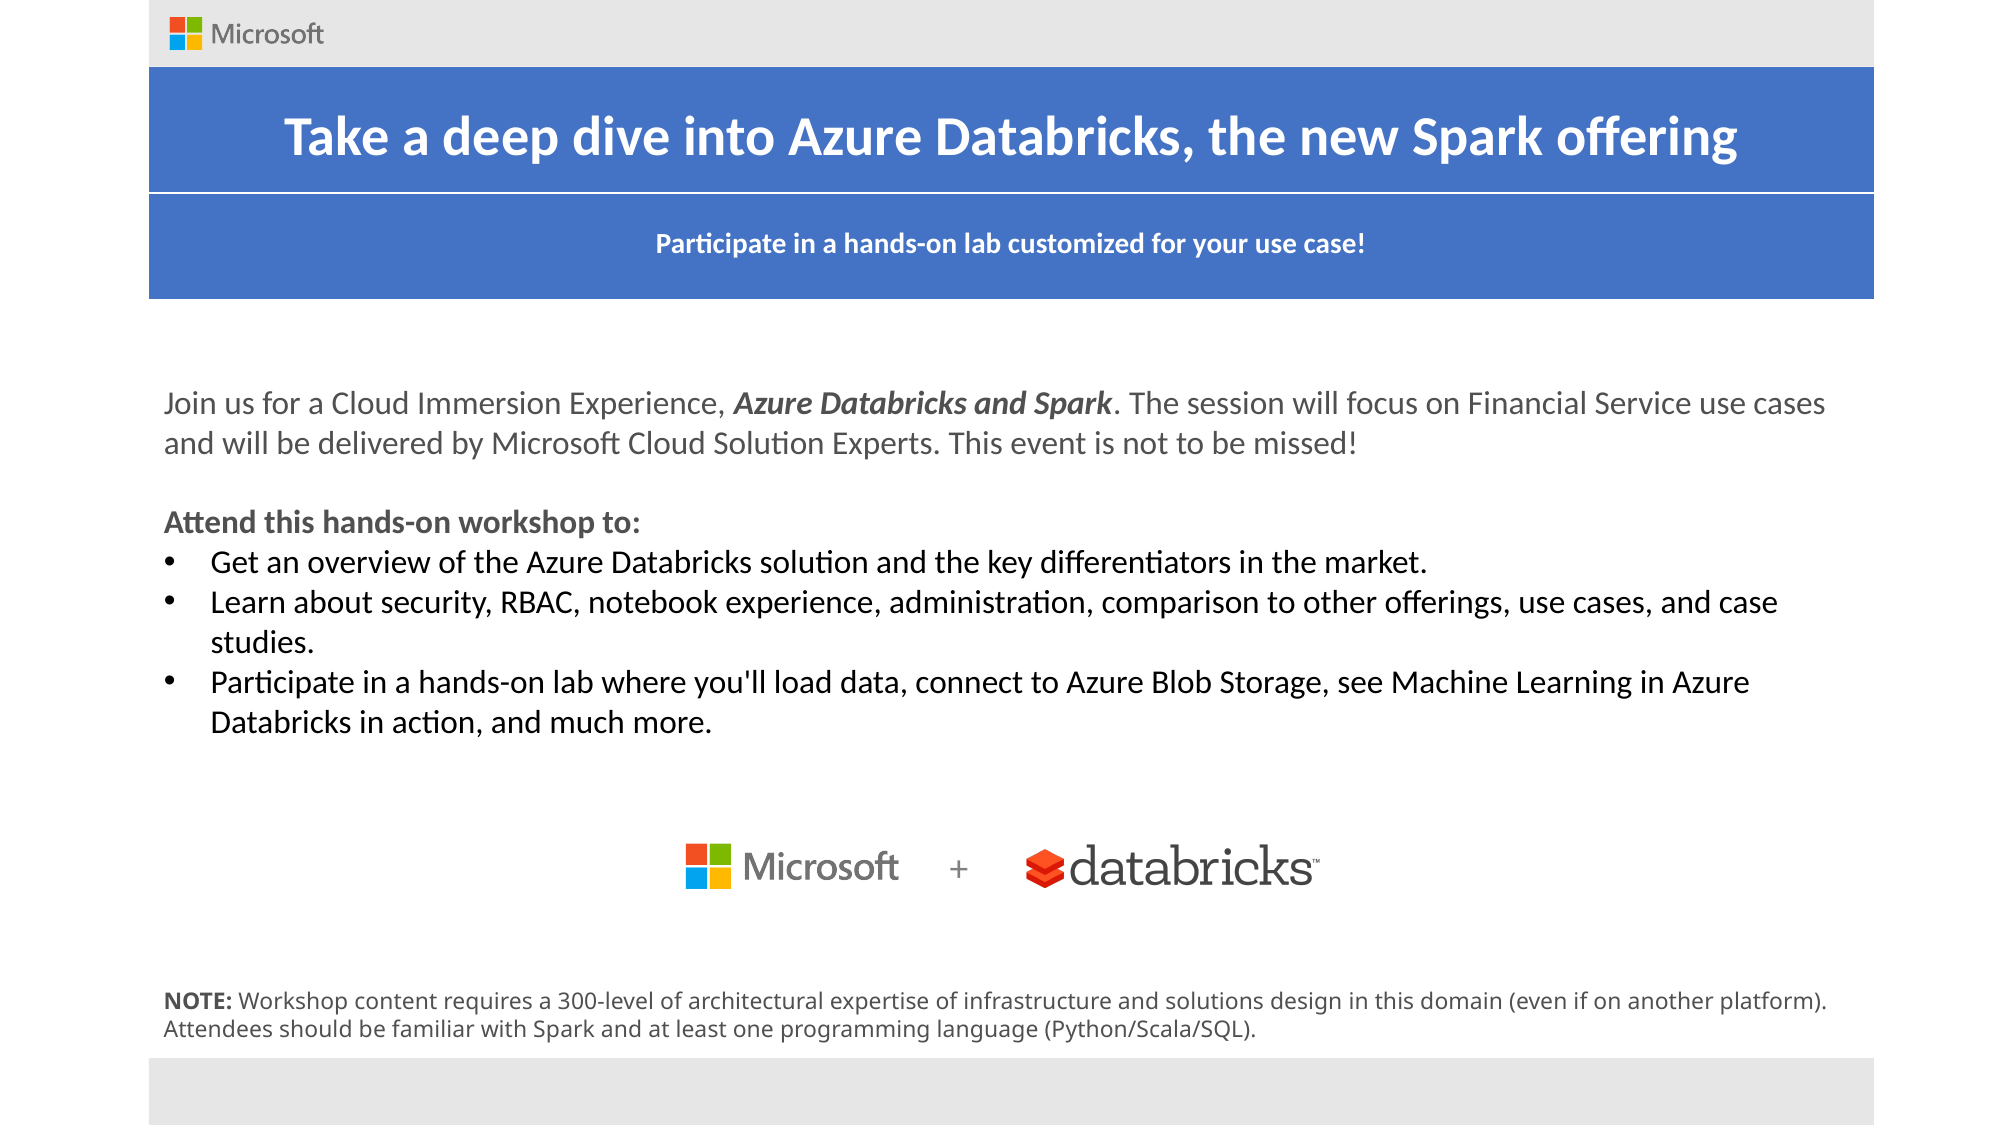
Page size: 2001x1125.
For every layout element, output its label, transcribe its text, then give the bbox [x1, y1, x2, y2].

text_box + [934, 836, 984, 897]
picture [148, 0, 345, 70]
text_box [148, 1057, 1875, 1125]
text_box [345, 0, 1875, 68]
table_cell Participate in a hands-on lab customized for your use case! [149, 194, 1874, 299]
table_header Take a deep dive into Azure Databricks, the new Spark offering [149, 67, 1874, 192]
text_box Join us for a Cloud Immersion Experience, Azure Databricks and Spark. The session will focus on Financial Service use cases and will be delivered by Microsoft Cloud Solution Experts. This event is not to be missed! Attend this hands-on workshop to: Get an overview of the Azure Databricks solution and the key differentiators in the market. Learn about security, RBAC, notebook experience, administration, comparison to other offerings, use cases, and case studies. Participate in a hands-on lab where you'll load data, connect to Azure Blob Storage, see Machine Learning in Azure Databricks in action, and much more. [148, 373, 1874, 838]
picture [656, 816, 928, 916]
picture [1020, 839, 1322, 891]
text_box NOTE: Workshop content requires a 300-level of architectural expertise of infrastructure and solutions design in this domain (even if on another platform). Attendees should be familiar with Spark and at least one programming language (Python/Scala/SQL). [148, 979, 1874, 1049]
